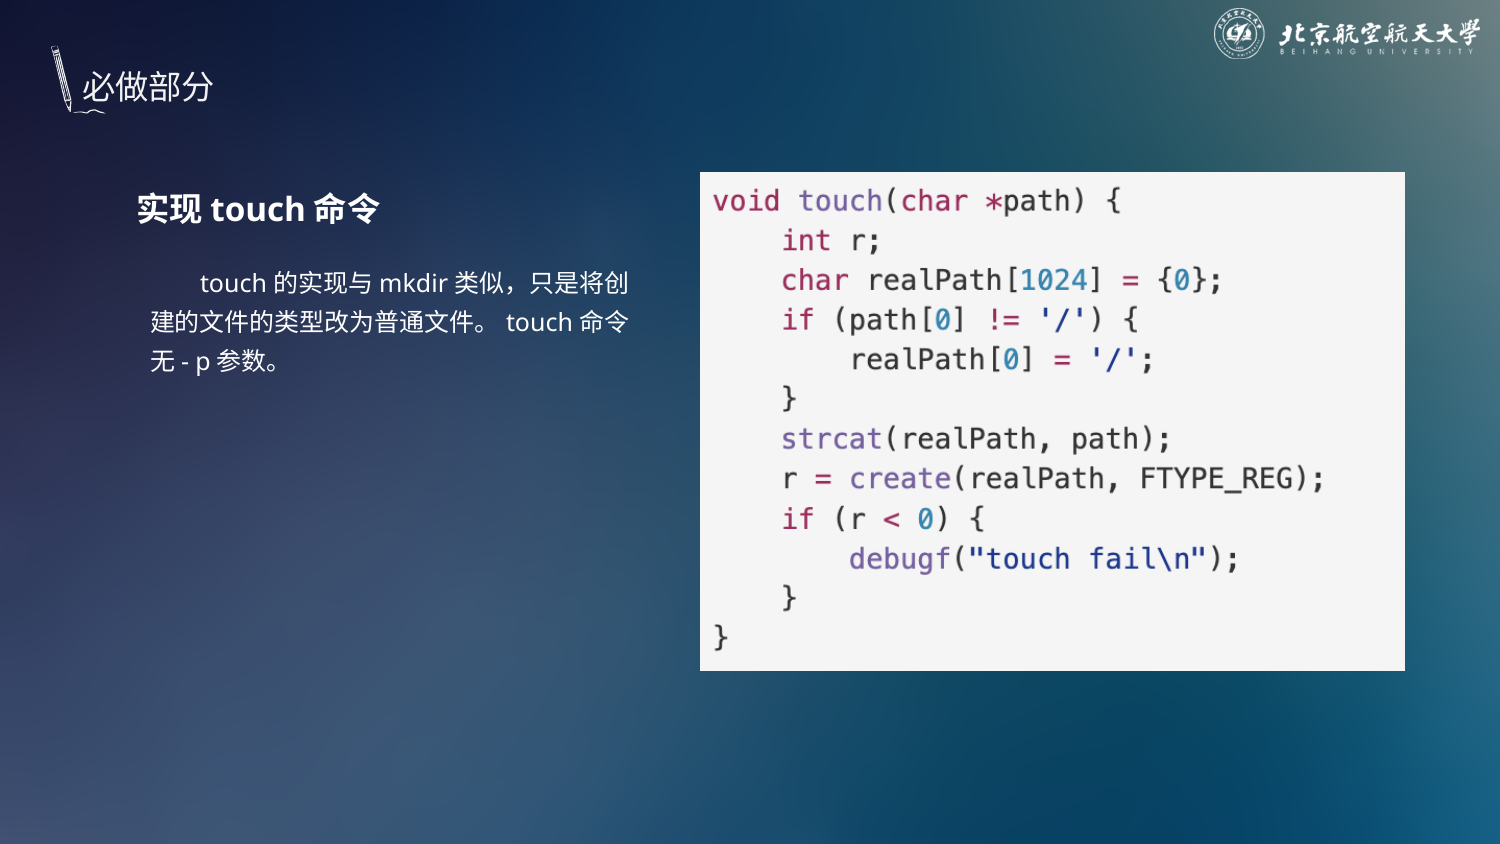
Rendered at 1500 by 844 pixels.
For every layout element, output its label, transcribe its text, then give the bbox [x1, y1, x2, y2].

text_box 必做部分 [106, 58, 357, 114]
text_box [135, 180, 662, 385]
picture [0, 0, 1500, 844]
